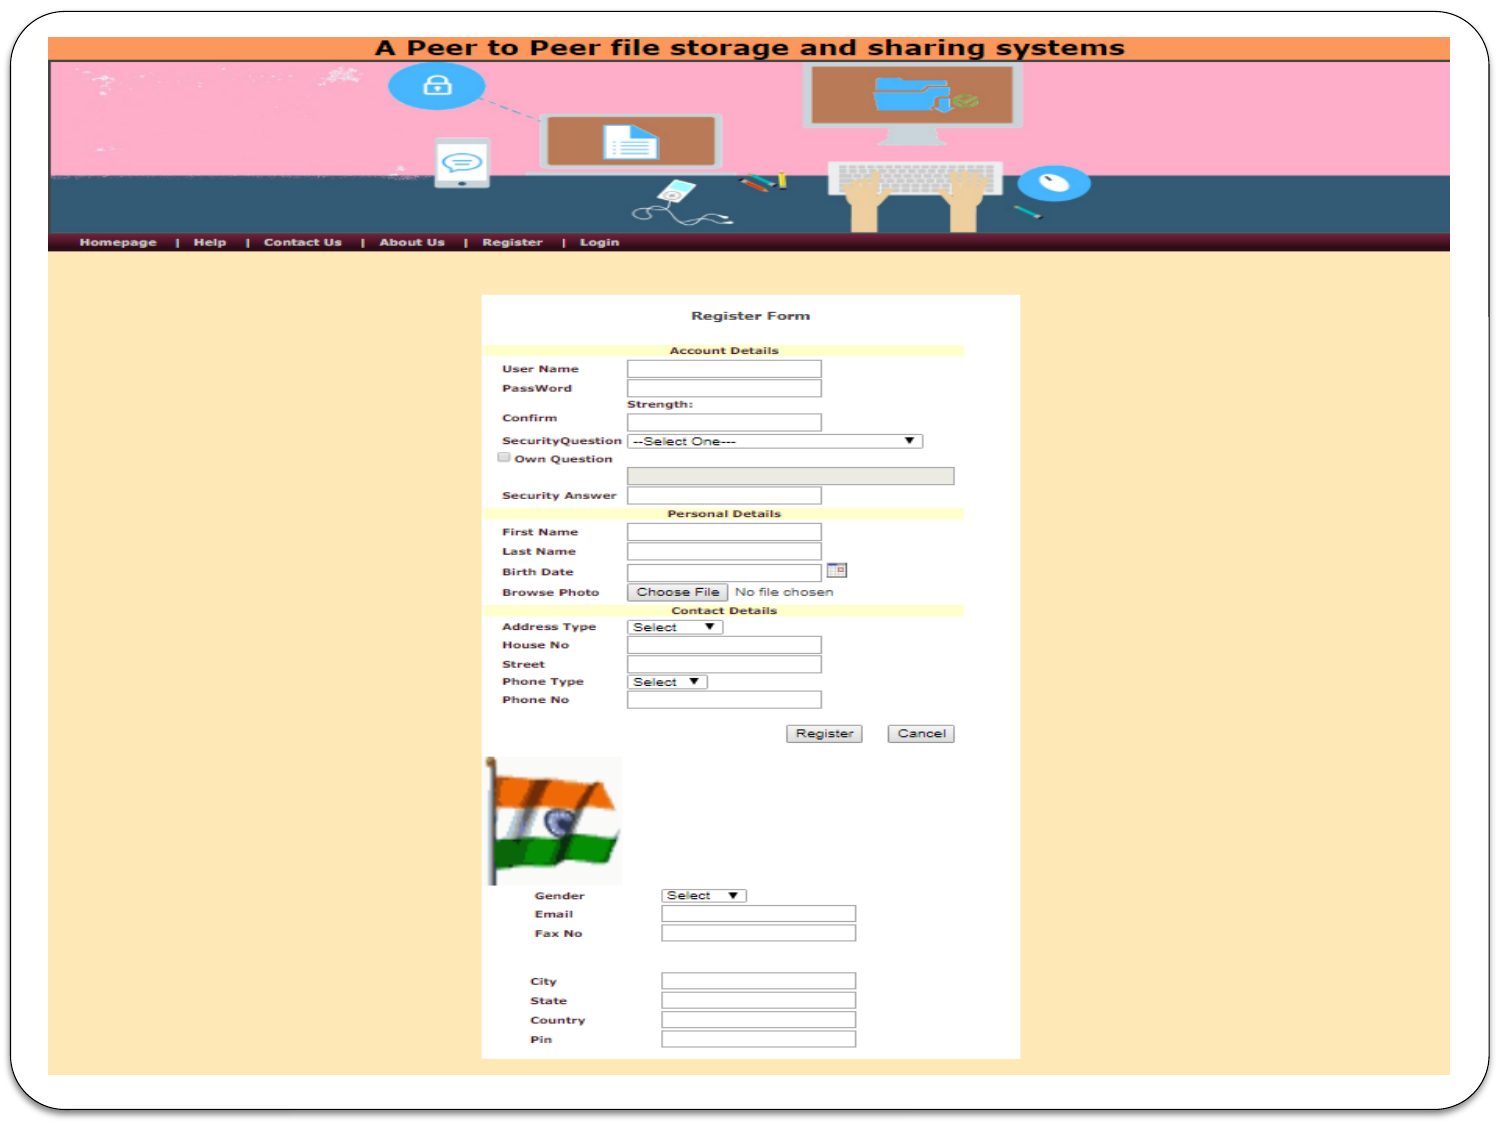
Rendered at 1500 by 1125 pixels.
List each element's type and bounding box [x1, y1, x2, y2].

picture [48, 37, 1451, 1076]
